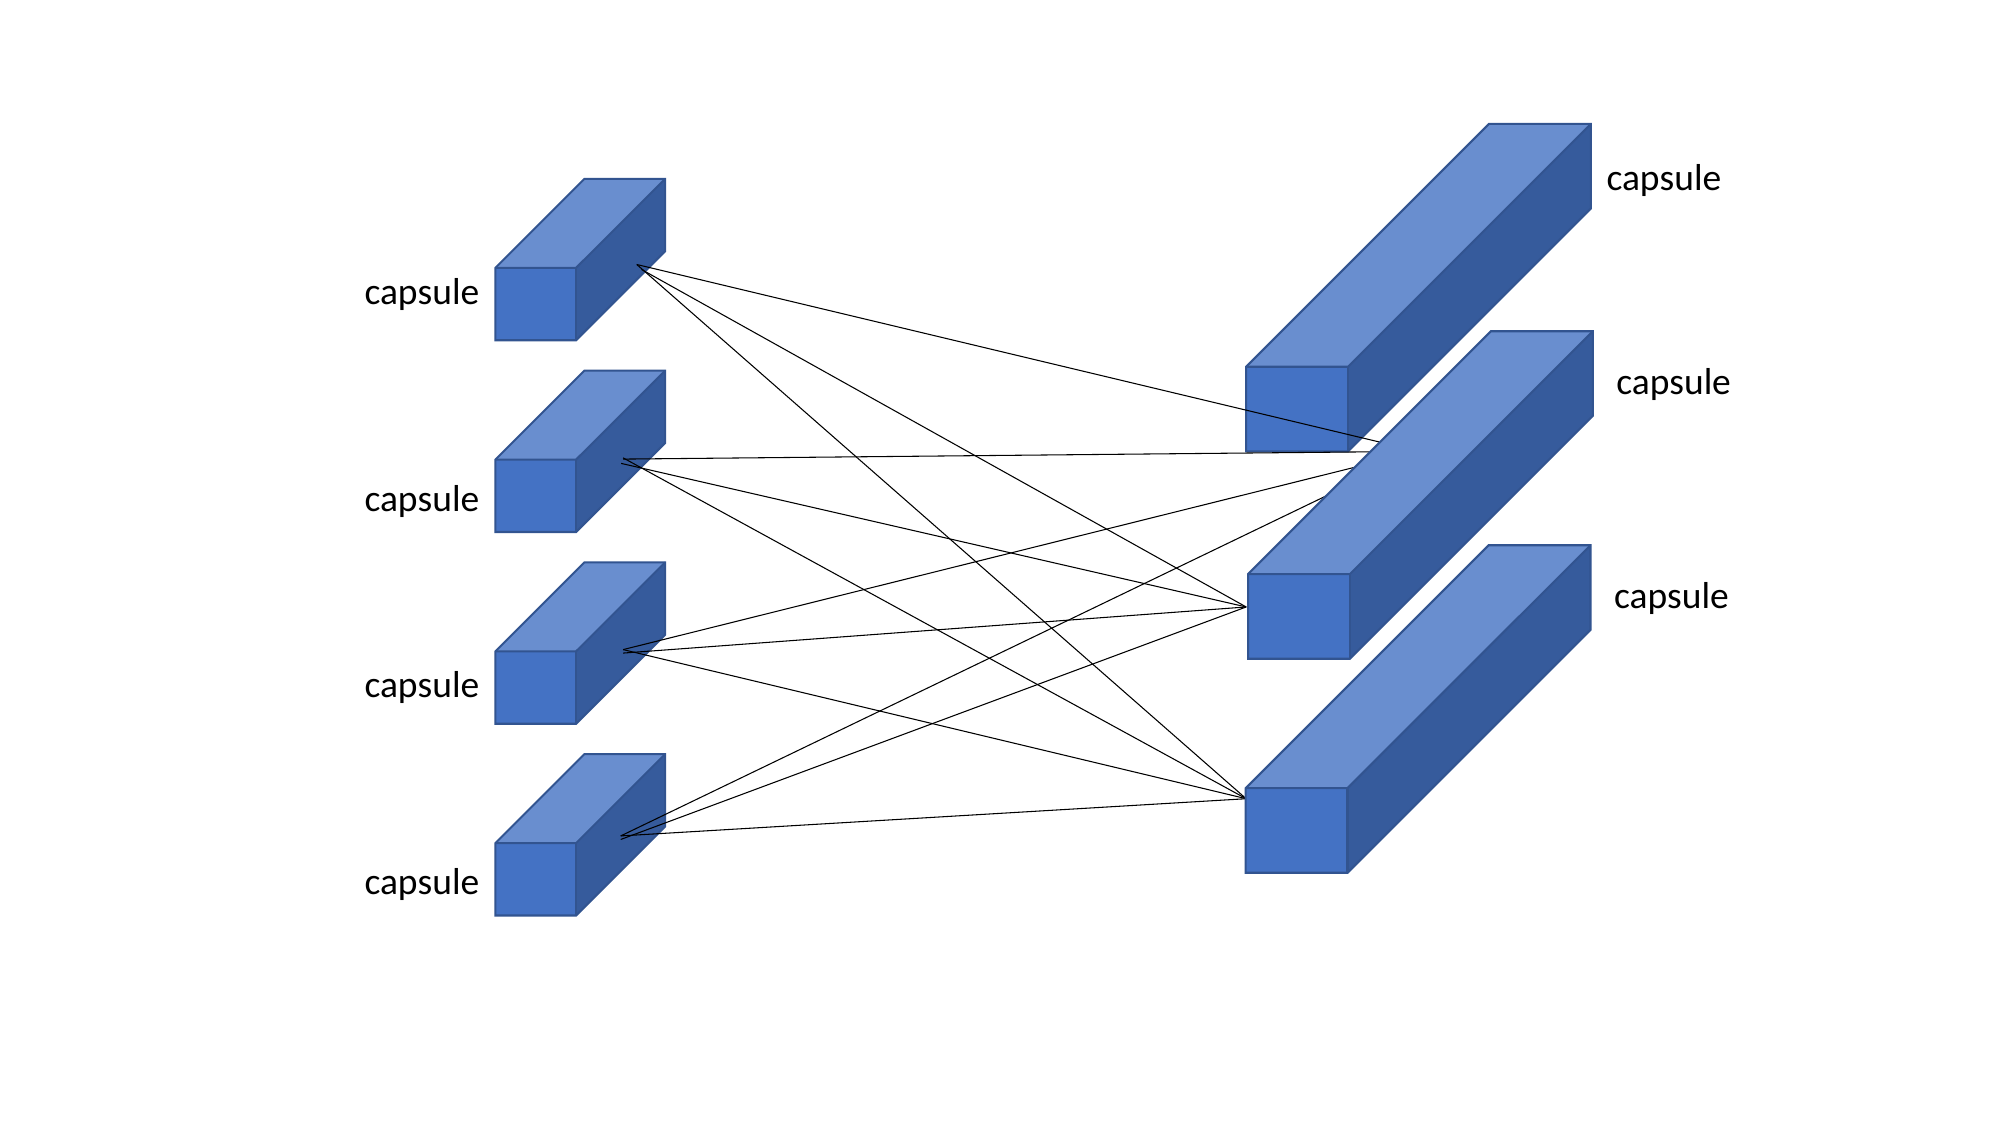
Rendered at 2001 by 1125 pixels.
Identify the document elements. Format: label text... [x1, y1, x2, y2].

text_box [494, 753, 654, 917]
text_box capsule [1601, 349, 1747, 410]
text_box [494, 177, 667, 342]
text_box [1247, 330, 1594, 660]
text_box capsule [1591, 145, 1737, 206]
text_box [636, 264, 1247, 409]
text_box [1247, 412, 1362, 452]
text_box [620, 798, 1247, 836]
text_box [500, 564, 620, 650]
text_box [1252, 333, 1588, 573]
text_box capsule [349, 259, 495, 320]
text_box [620, 606, 1247, 798]
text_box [499, 756, 620, 842]
text_box capsule [349, 466, 495, 527]
text_box capsule [1599, 563, 1744, 624]
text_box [1251, 125, 1587, 365]
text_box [620, 836, 1247, 840]
text_box [494, 369, 636, 534]
text_box [1247, 122, 1592, 437]
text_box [620, 409, 1247, 606]
text_box [500, 372, 636, 458]
text_box [500, 180, 661, 266]
text_box [494, 561, 620, 725]
text_box [1250, 547, 1586, 787]
text_box capsule [349, 849, 495, 910]
text_box [1244, 544, 1592, 874]
text_box capsule [349, 653, 495, 713]
